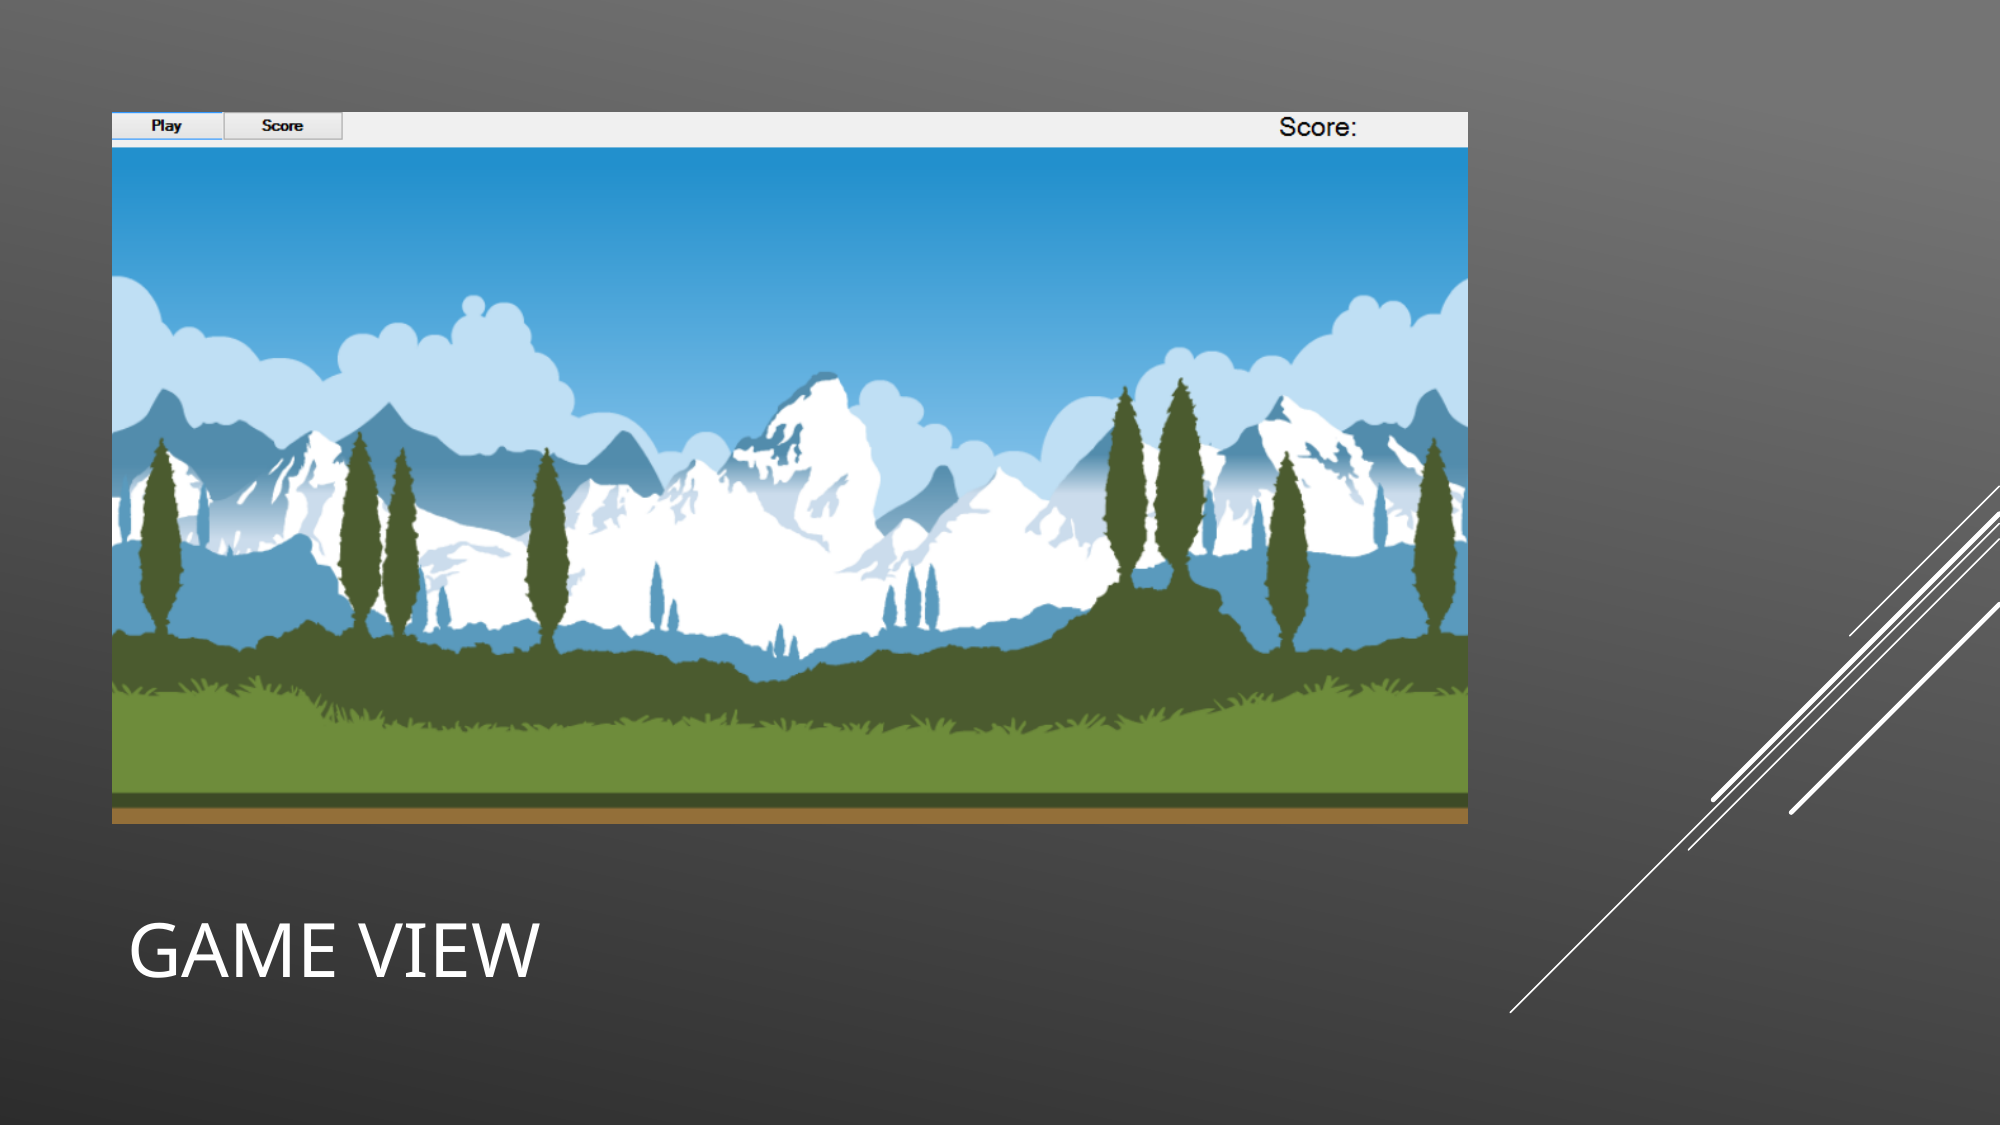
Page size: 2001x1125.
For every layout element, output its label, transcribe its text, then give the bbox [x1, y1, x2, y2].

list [111, 112, 1469, 825]
title Game view [112, 823, 1513, 1072]
